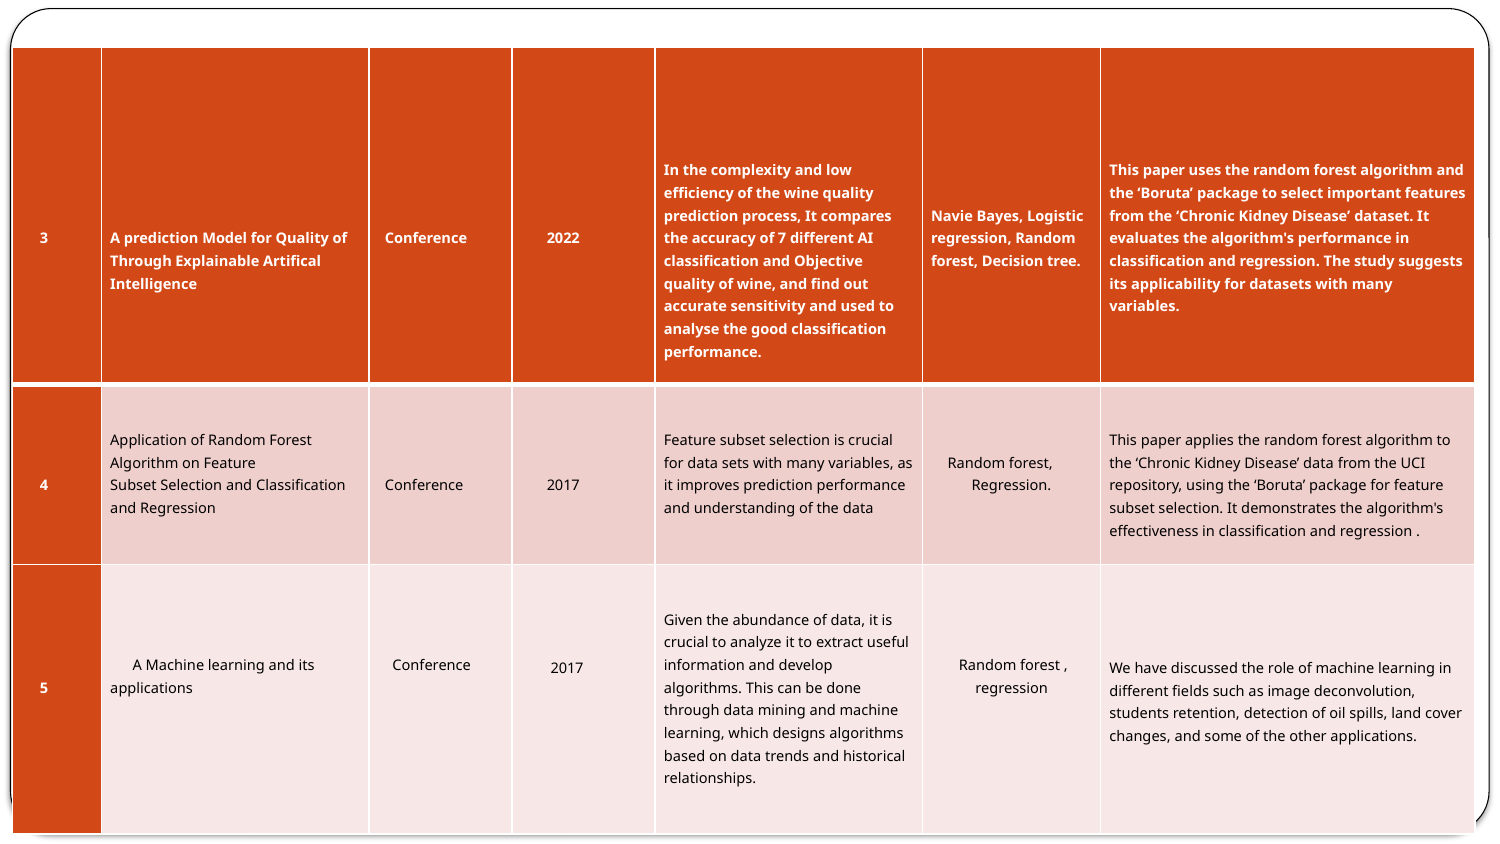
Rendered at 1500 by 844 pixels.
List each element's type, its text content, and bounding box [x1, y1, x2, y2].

table_cell 2017 [513, 387, 654, 564]
table_cell 2017 [513, 565, 654, 833]
table_cell Conference [370, 387, 511, 564]
table_cell Feature subset selection is crucial for data sets with many variables, as it improves prediction performance and understanding of the data [656, 387, 922, 564]
table_cell 5 [13, 565, 101, 833]
table_header In the complexity and low efficiency of the wine quality prediction process, It compares the accuracy of 7 different AI classification and Objective quality of wine, and find out accurate sensitivity and used to analyse the good classification performance. [656, 48, 922, 382]
table_cell Random forest, Regression. [923, 387, 1100, 564]
table_header 2022 [513, 48, 654, 382]
table_cell We have discussed the role of machine learning in different fields such as image deconvolution, students retention, detection of oil spills, land cover changes, and some of the other applications. [1101, 565, 1474, 833]
table_cell Conference [370, 565, 511, 833]
table_header 3 [13, 48, 101, 382]
table_header A prediction Model for Quality of Through Explainable Artifical Intelligence [102, 48, 368, 382]
table_cell Random forest , regression [923, 565, 1100, 833]
table_cell Application of Random Forest Algorithm on Feature Subset Selection and Classification and Regression [102, 387, 368, 564]
table_header Navie Bayes, Logistic regression, Random forest, Decision tree. [923, 48, 1100, 382]
table_header Conference [370, 48, 511, 382]
table_cell 4 [13, 387, 101, 564]
table_cell A Machine learning and its applications [102, 565, 368, 833]
table_header This paper uses the random forest algorithm and the ‘Boruta’ package to select important features from the ‘Chronic Kidney Disease’ dataset. It evaluates the algorithm's performance in classification and regression. The study suggests its applicability for datasets with many variables. [1101, 48, 1474, 382]
table_cell This paper applies the random forest algorithm to the ‘Chronic Kidney Disease’ data from the UCI repository, using the ‘Boruta’ package for feature subset selection. It demonstrates the algorithm's effectiveness in classification and regression . [1101, 387, 1474, 564]
table_cell Given the abundance of data, it is crucial to analyze it to extract useful information and develop algorithms. This can be done through data mining and machine learning, which designs algorithms based on data trends and historical relationships. [656, 565, 922, 833]
